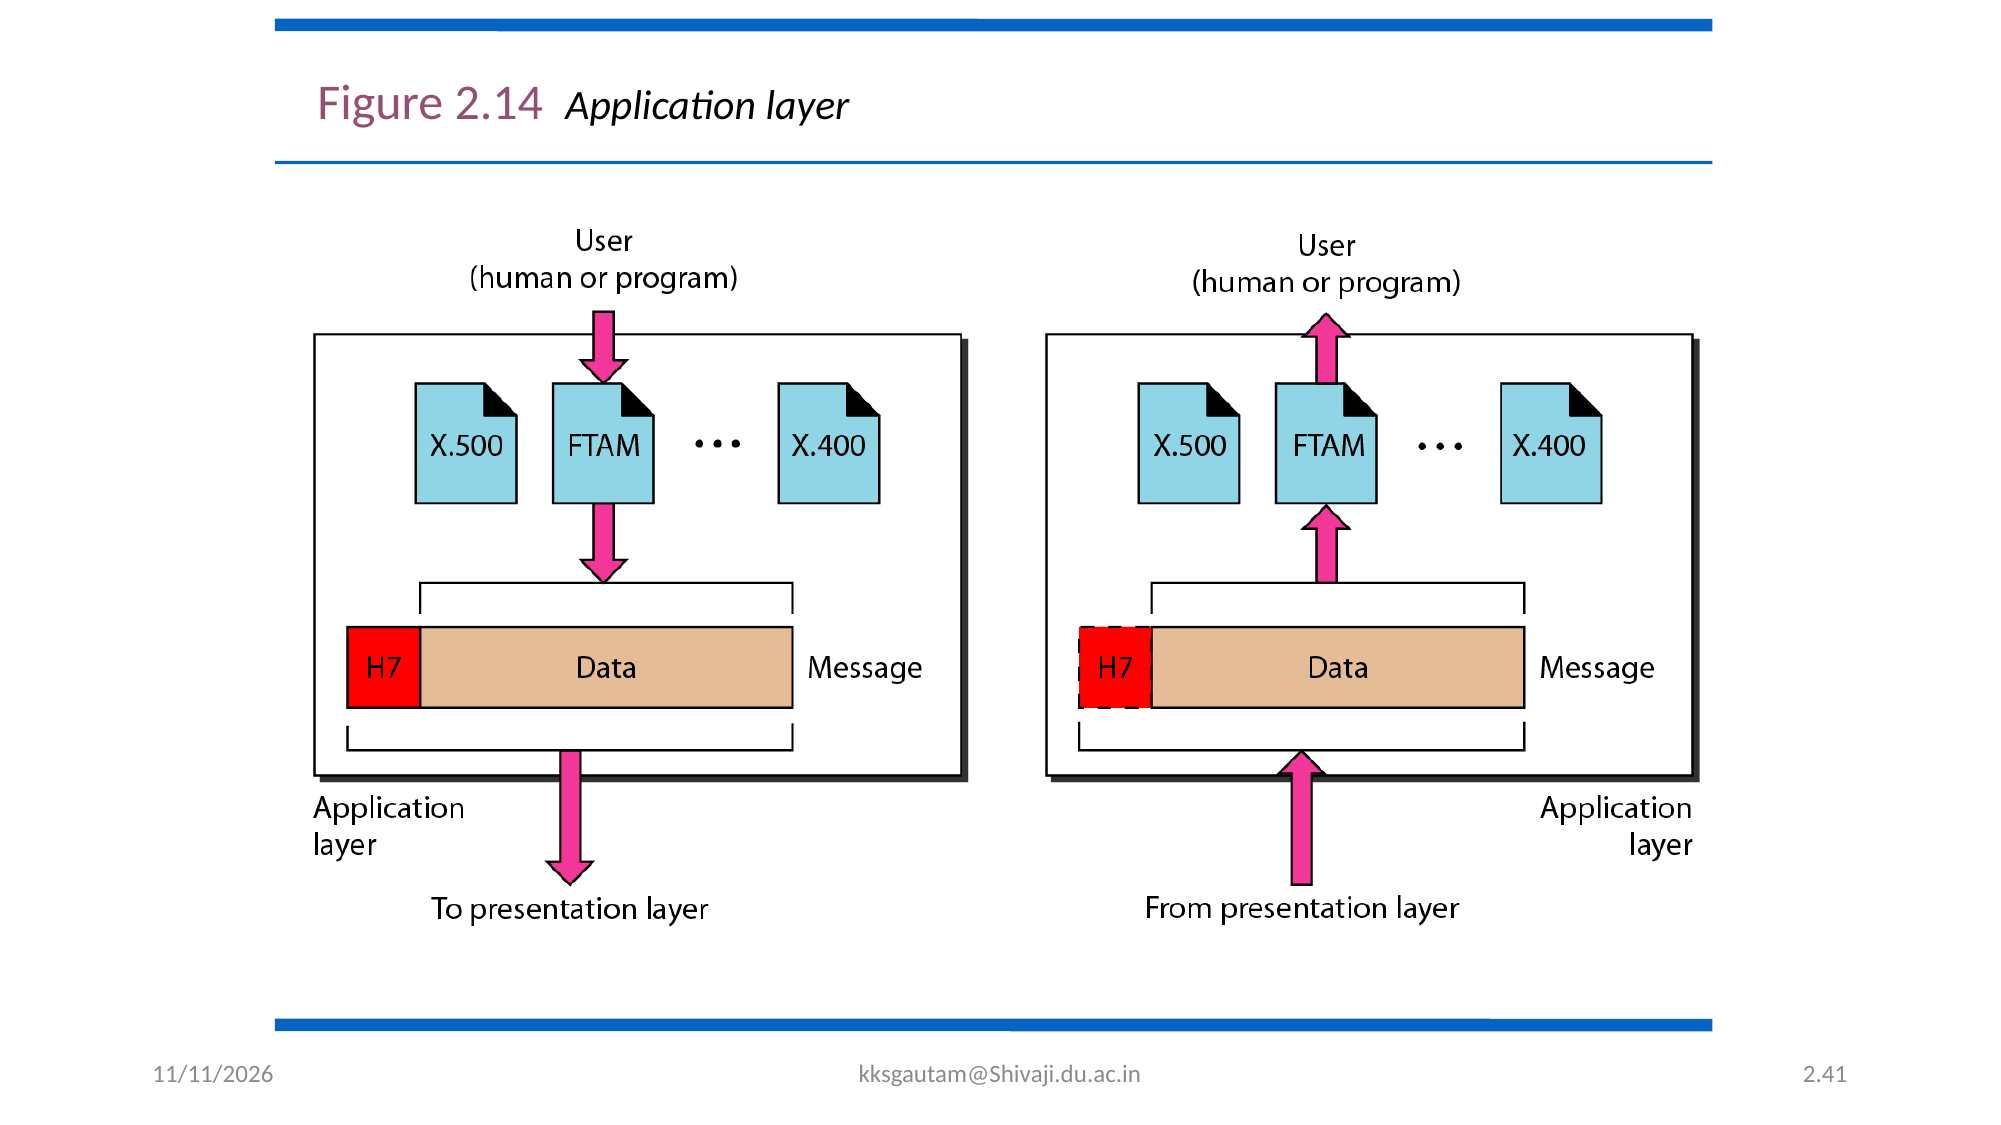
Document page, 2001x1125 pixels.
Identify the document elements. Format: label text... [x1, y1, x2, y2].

picture [312, 224, 1700, 927]
slide_number 2.41 [1412, 1042, 1863, 1103]
text_box Figure 2.14 Application layer [302, 62, 865, 138]
footer kksgautam@Shivaji.du.ac.in [662, 1042, 1338, 1103]
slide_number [137, 1042, 588, 1103]
